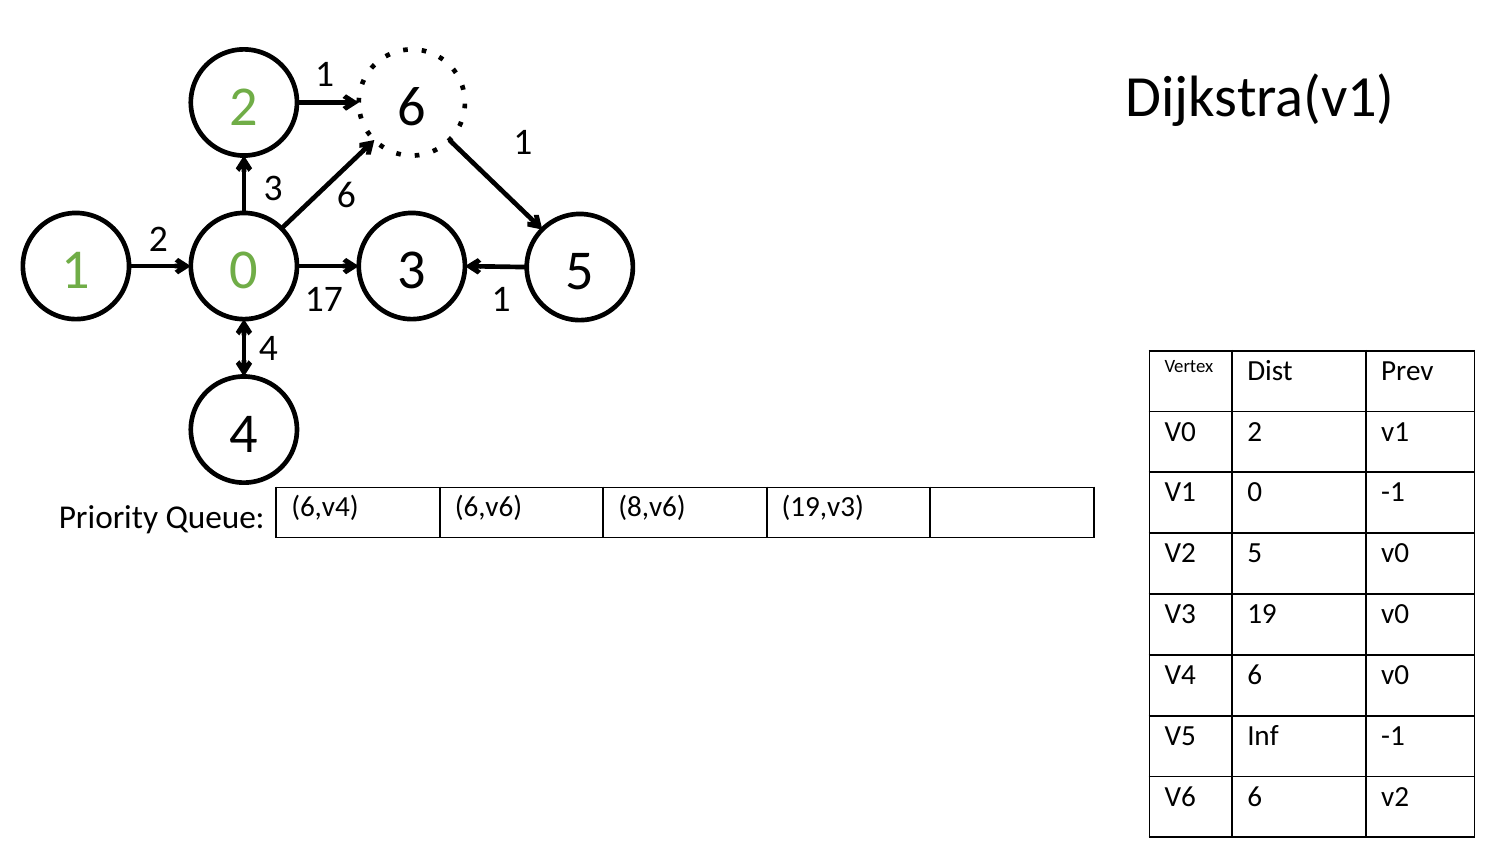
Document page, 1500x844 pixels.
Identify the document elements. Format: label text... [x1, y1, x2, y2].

text_box Dijkstra(v1) [1111, 50, 1425, 136]
table_header (6,v4) [299, 488, 439, 537]
text_box 1 [498, 109, 543, 139]
table_header (8,v6) [604, 488, 766, 537]
table_header Vertex [1150, 352, 1231, 411]
text_box 4 [243, 315, 288, 376]
table_header (19,v3) [768, 488, 929, 537]
text_box 1 [21, 211, 131, 321]
table_cell V0 [1150, 412, 1231, 471]
table_cell 19 [1233, 595, 1365, 654]
text_box 2 [133, 206, 178, 266]
table_cell V2 [1150, 534, 1231, 593]
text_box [449, 139, 543, 230]
table_cell -1 [1367, 717, 1474, 776]
table_cell v0 [1367, 656, 1474, 715]
text_box Priority Queue: [44, 487, 299, 543]
table_cell v0 [1367, 595, 1474, 654]
text_box 1 [300, 41, 344, 102]
table_header Dist [1233, 352, 1365, 411]
text_box 0 [189, 211, 298, 321]
table_cell 6 [1233, 656, 1365, 715]
table_cell V6 [1150, 777, 1231, 836]
table_cell 0 [1233, 473, 1365, 532]
table_cell V4 [1150, 656, 1231, 715]
text_box 5 [525, 212, 634, 322]
text_box 17 [289, 267, 359, 327]
table_header (6,v6) [441, 488, 602, 537]
text_box 4 [189, 375, 299, 484]
table_cell 2 [1233, 412, 1365, 471]
table_header [931, 488, 1093, 537]
table_cell 6 [1233, 777, 1365, 836]
text_box 2 [189, 48, 298, 157]
table_cell v1 [1367, 412, 1474, 471]
table_cell V5 [1150, 717, 1231, 776]
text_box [281, 139, 375, 229]
text_box 6 [357, 48, 466, 157]
table_cell -1 [1367, 473, 1474, 532]
table_cell Inf [1233, 717, 1365, 776]
table_cell v2 [1367, 777, 1474, 836]
table_cell V1 [1150, 473, 1231, 532]
table_header Prev [1367, 352, 1474, 411]
text_box 3 [357, 211, 466, 321]
table_cell v0 [1367, 534, 1474, 593]
text_box 1 [476, 268, 521, 327]
text_box 3 [248, 155, 281, 216]
table_cell 5 [1233, 534, 1365, 593]
table_cell V3 [1150, 595, 1231, 654]
